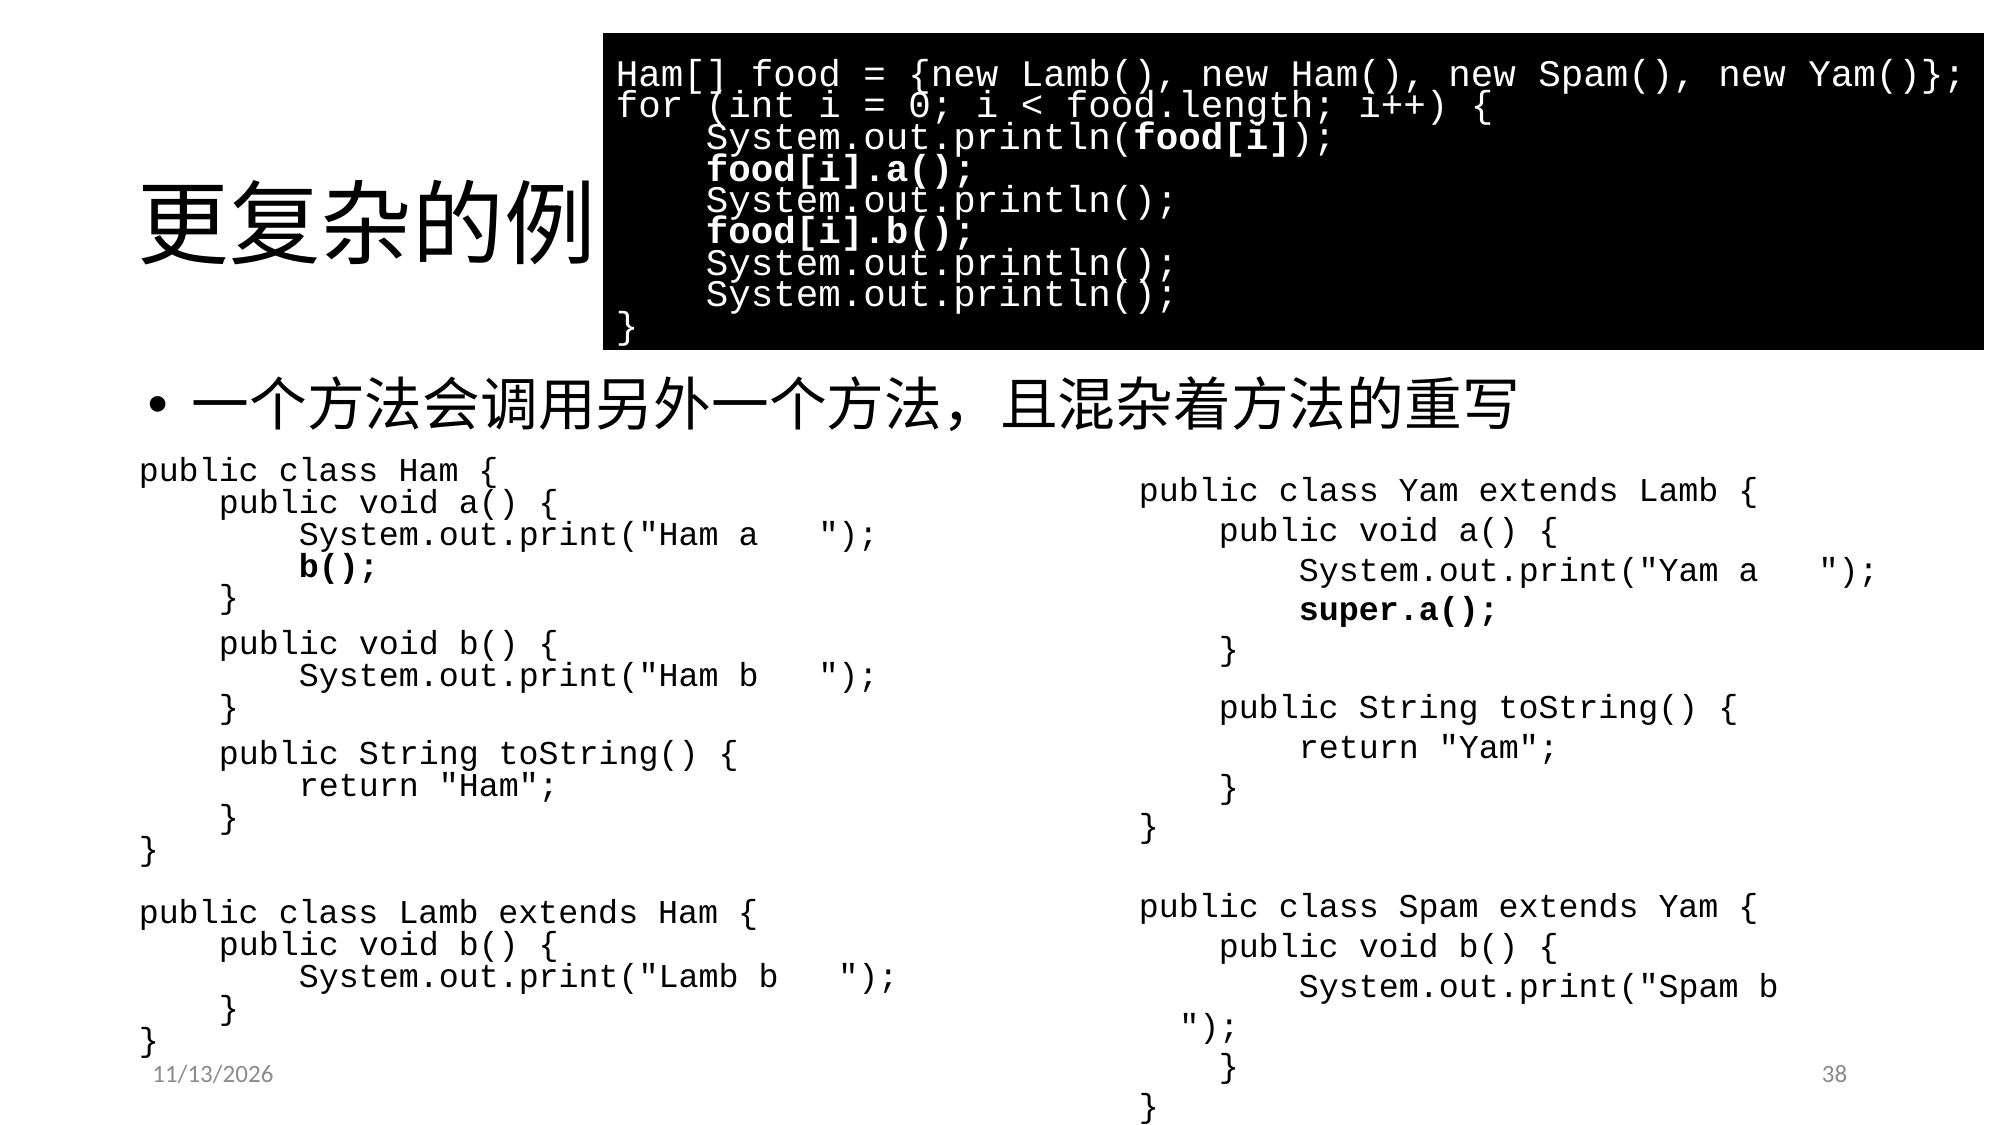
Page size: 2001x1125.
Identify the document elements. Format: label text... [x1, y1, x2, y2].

list 一个方法会调用另外一个方法，且混杂着方法的重写 [132, 368, 1858, 447]
text_box public class Yam extends Lamb { public void a() { System.out.print("Yam a "); super.a(); } public String toString() { return "Yam"; } } public class Spam extends Yam { public void b() { System.out.print("Spam b "); } } [1059, 460, 1903, 1125]
title 更复杂的例子 [137, 59, 599, 278]
slide_number 38 [1412, 1042, 1863, 1103]
text_box public class Ham { public void a() { System.out.print("Ham a "); b(); } public void b() { System.out.print("Ham b "); } public String toString() { return "Ham"; } } public class Lamb extends Ham { public void b() { System.out.print("Lamb b "); } } [59, 448, 1060, 1066]
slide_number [137, 1042, 588, 1103]
text_box Ham[] food = {new Lamb(), new Ham(), new Spam(), new Yam()}; for (int i = 0; i < food.length; i++) { System.out.println(food[i]); food[i].a(); System.out.println(); food[i].b(); System.out.println(); System.out.println(); } [599, 30, 1987, 354]
